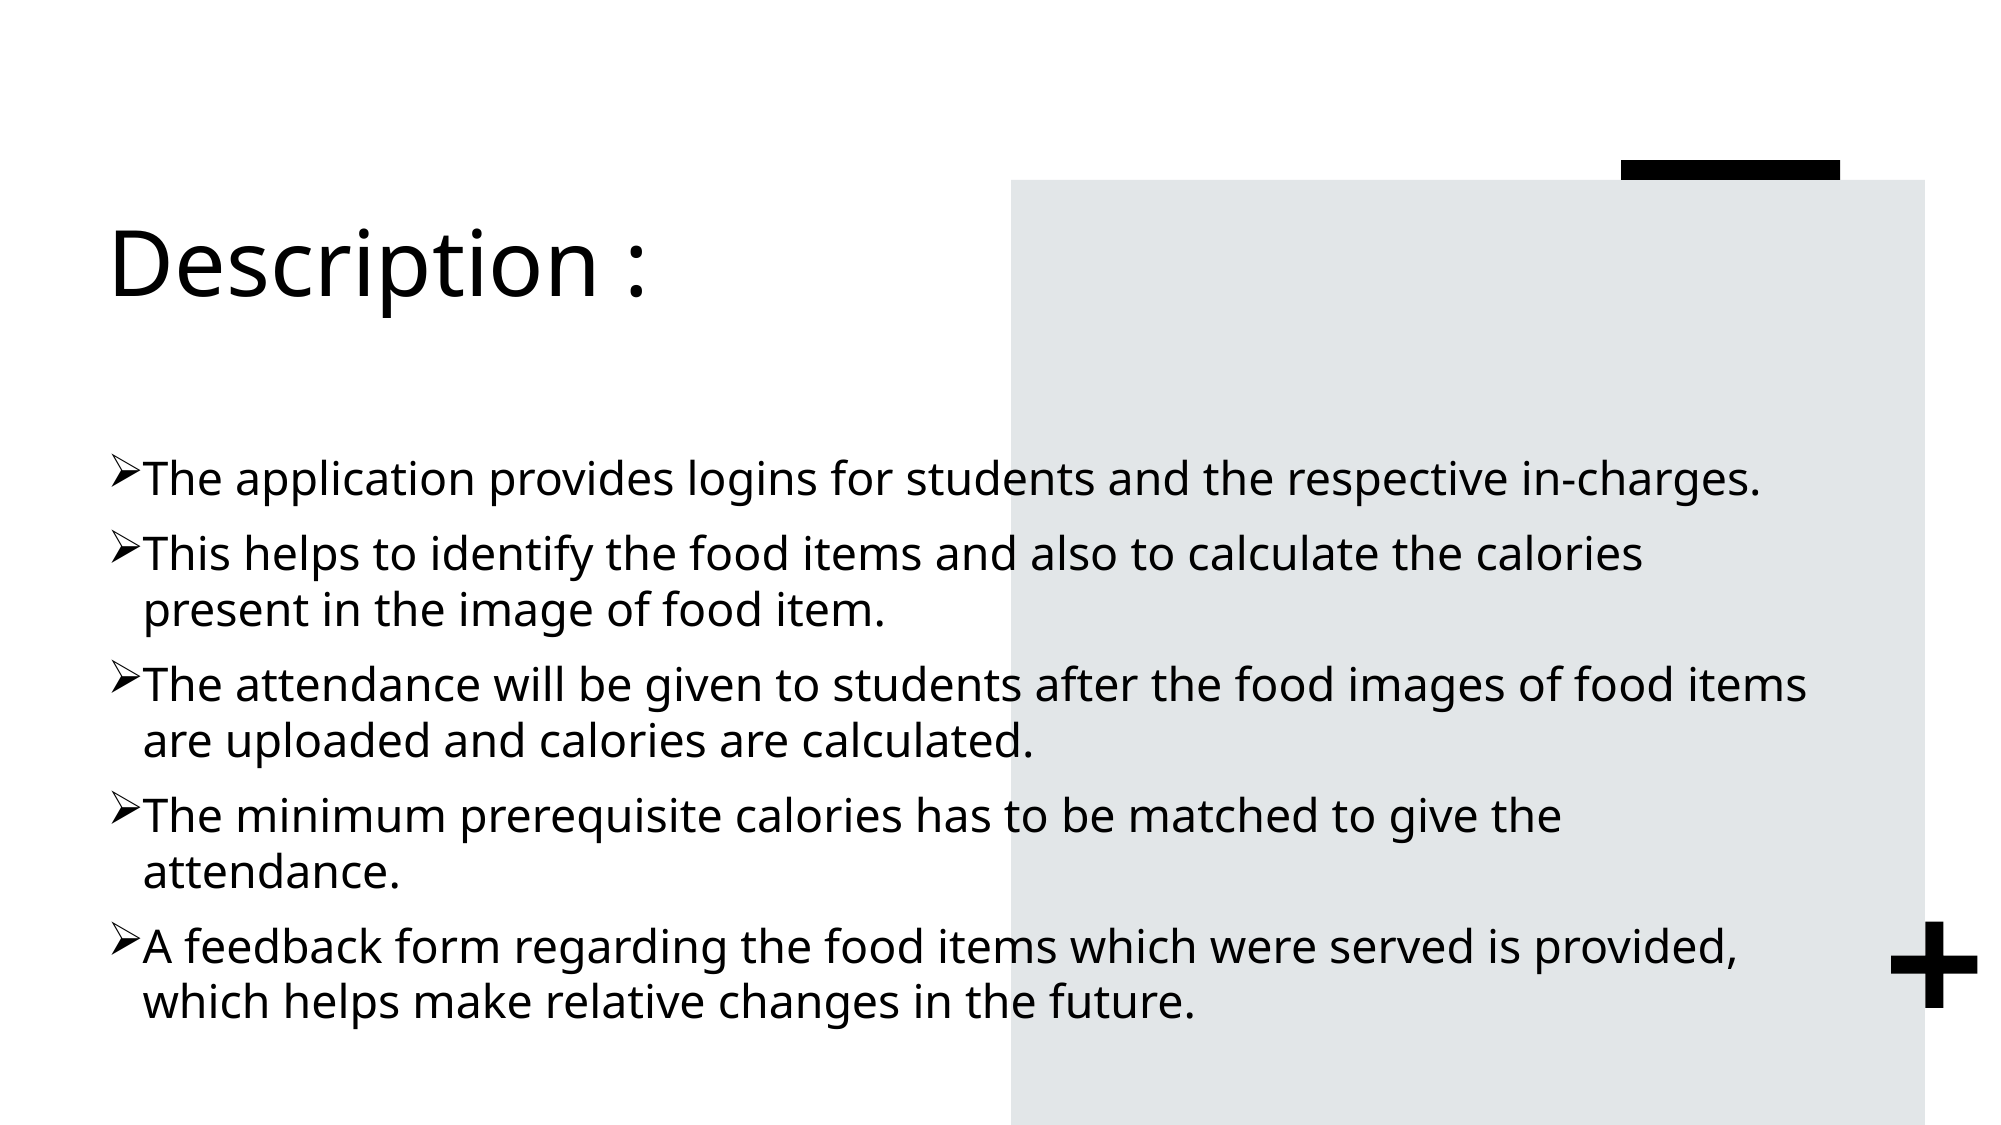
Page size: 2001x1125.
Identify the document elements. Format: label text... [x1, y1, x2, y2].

title Description : [92, 197, 1449, 435]
list The application provides logins for students and the respective in-charges. This helps to identify the food items and also to calculate the calories present in the image of food item. The attendance will be given to students after the food images of food items are uploaded and calories are calculated. The minimum prerequisite calories has to be matched to give the attendance. A feedback form regarding the food items which were served is provided, which helps make relative changes in the future. [92, 441, 1828, 1045]
